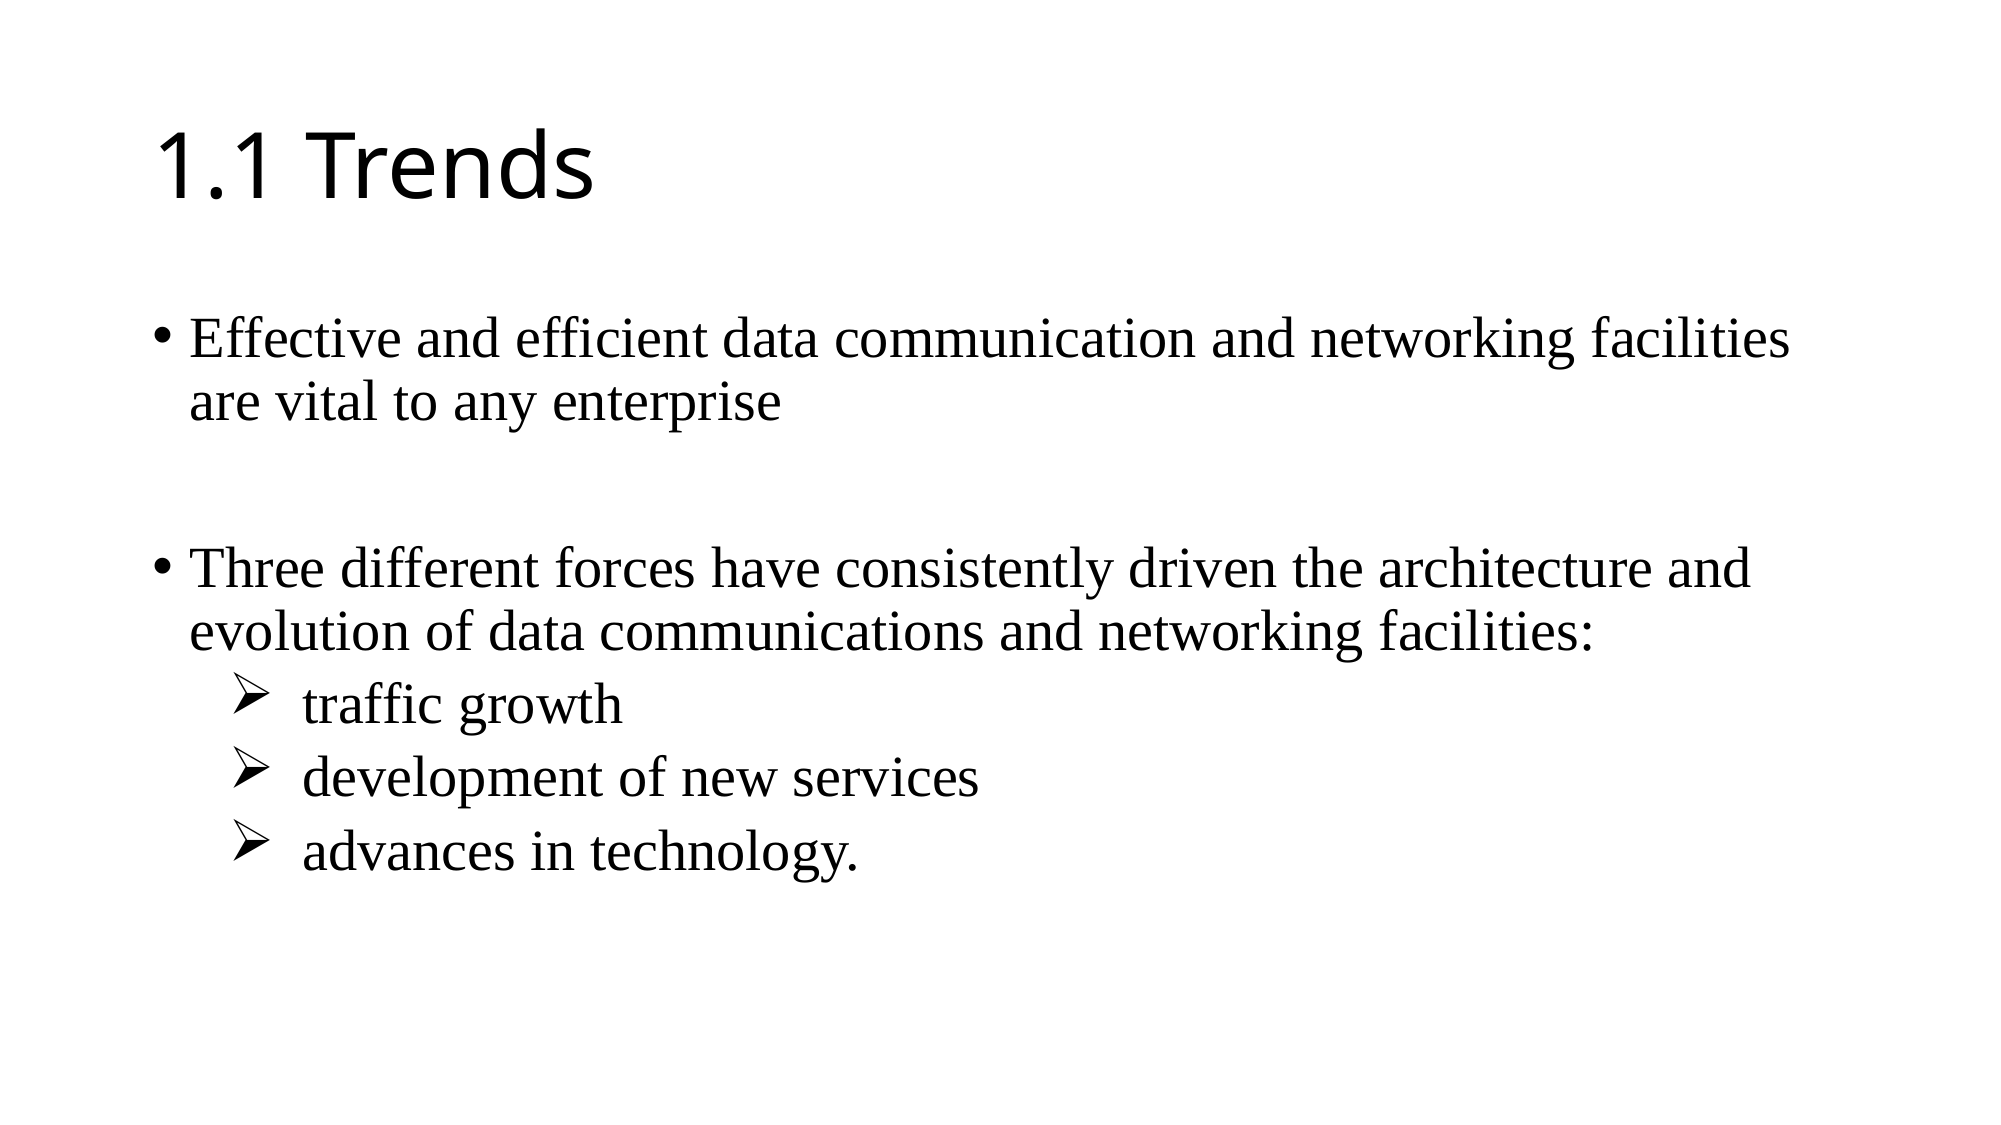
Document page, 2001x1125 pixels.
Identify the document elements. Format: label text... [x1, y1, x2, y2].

title 1.1 Trends [137, 59, 1863, 278]
list Effective and efficient data communication and networking facilities are vital to any enterprise Three different forces have consistently driven the architecture and evolution of data communications and networking facilities: traffic growth development of new services advances in technology. [137, 299, 1863, 1014]
